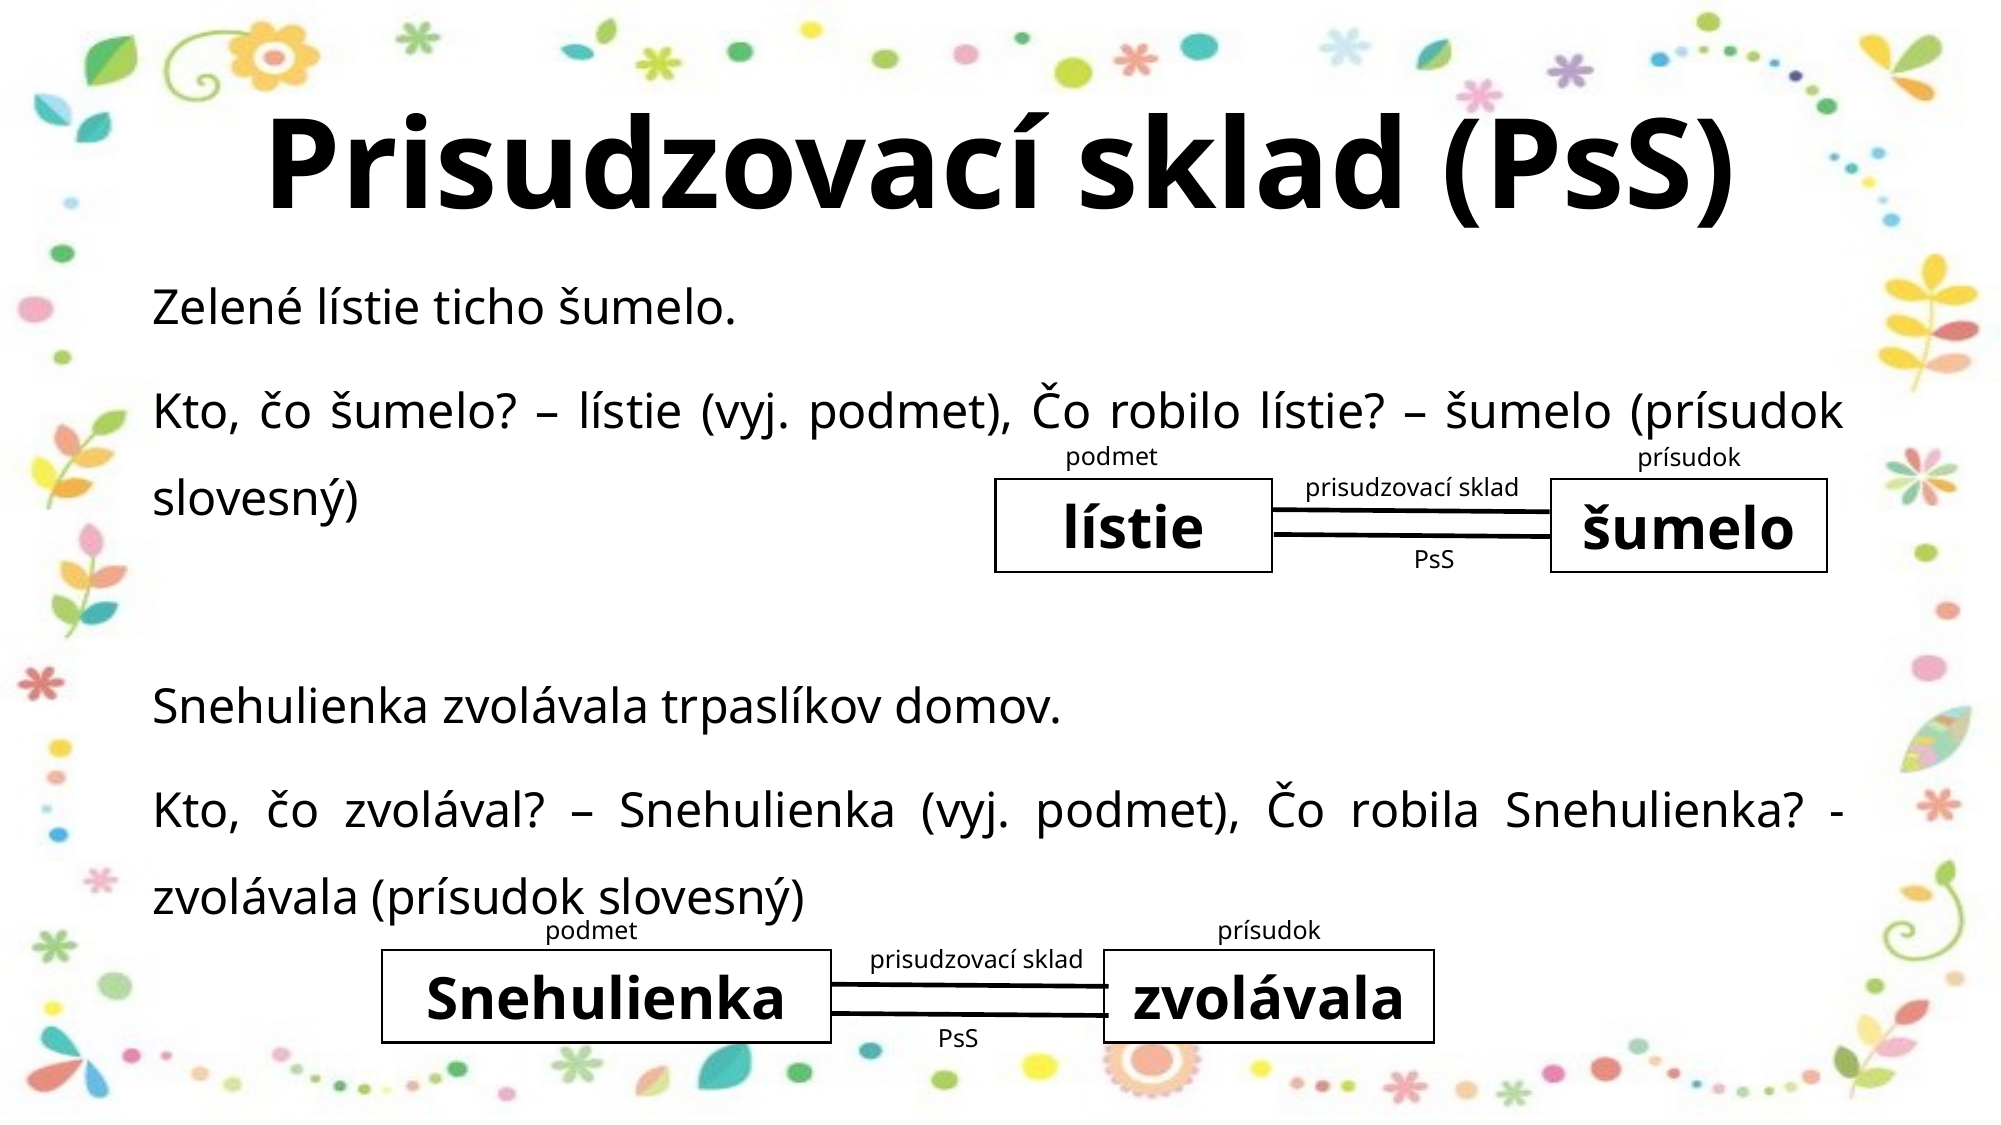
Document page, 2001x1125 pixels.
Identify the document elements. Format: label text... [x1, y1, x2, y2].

text_box PsS [923, 1016, 994, 1061]
text_box Snehulienka [381, 949, 832, 1044]
text_box PsS [1399, 537, 1470, 582]
text_box prisudzovací sklad [1290, 463, 1535, 509]
text_box lístie [994, 478, 1273, 573]
text_box prísudok [1622, 433, 1756, 479]
text_box zvolávala [1103, 949, 1435, 1044]
text_box podmet [1050, 433, 1173, 479]
text_box prisudzovací sklad [854, 936, 1100, 981]
text_box šumelo [1550, 478, 1828, 573]
text_box prísudok [1202, 907, 1336, 952]
list Zelené lístie ticho šumelo. Kto, čo šumelo? – lístie (vyj. podmet), Čo robilo lístie? – šumelo (prísudok slovesný) Snehulienka zvolávala trpaslíkov domov. Kto, čo zvolával? – Snehulienka (vyj. podmet), Čo robila Snehulienka? - zvolávala (prísudok slovesný) [137, 239, 1863, 939]
title Prisudzovací sklad (PsS) [137, 59, 1863, 239]
text_box podmet [530, 907, 653, 952]
